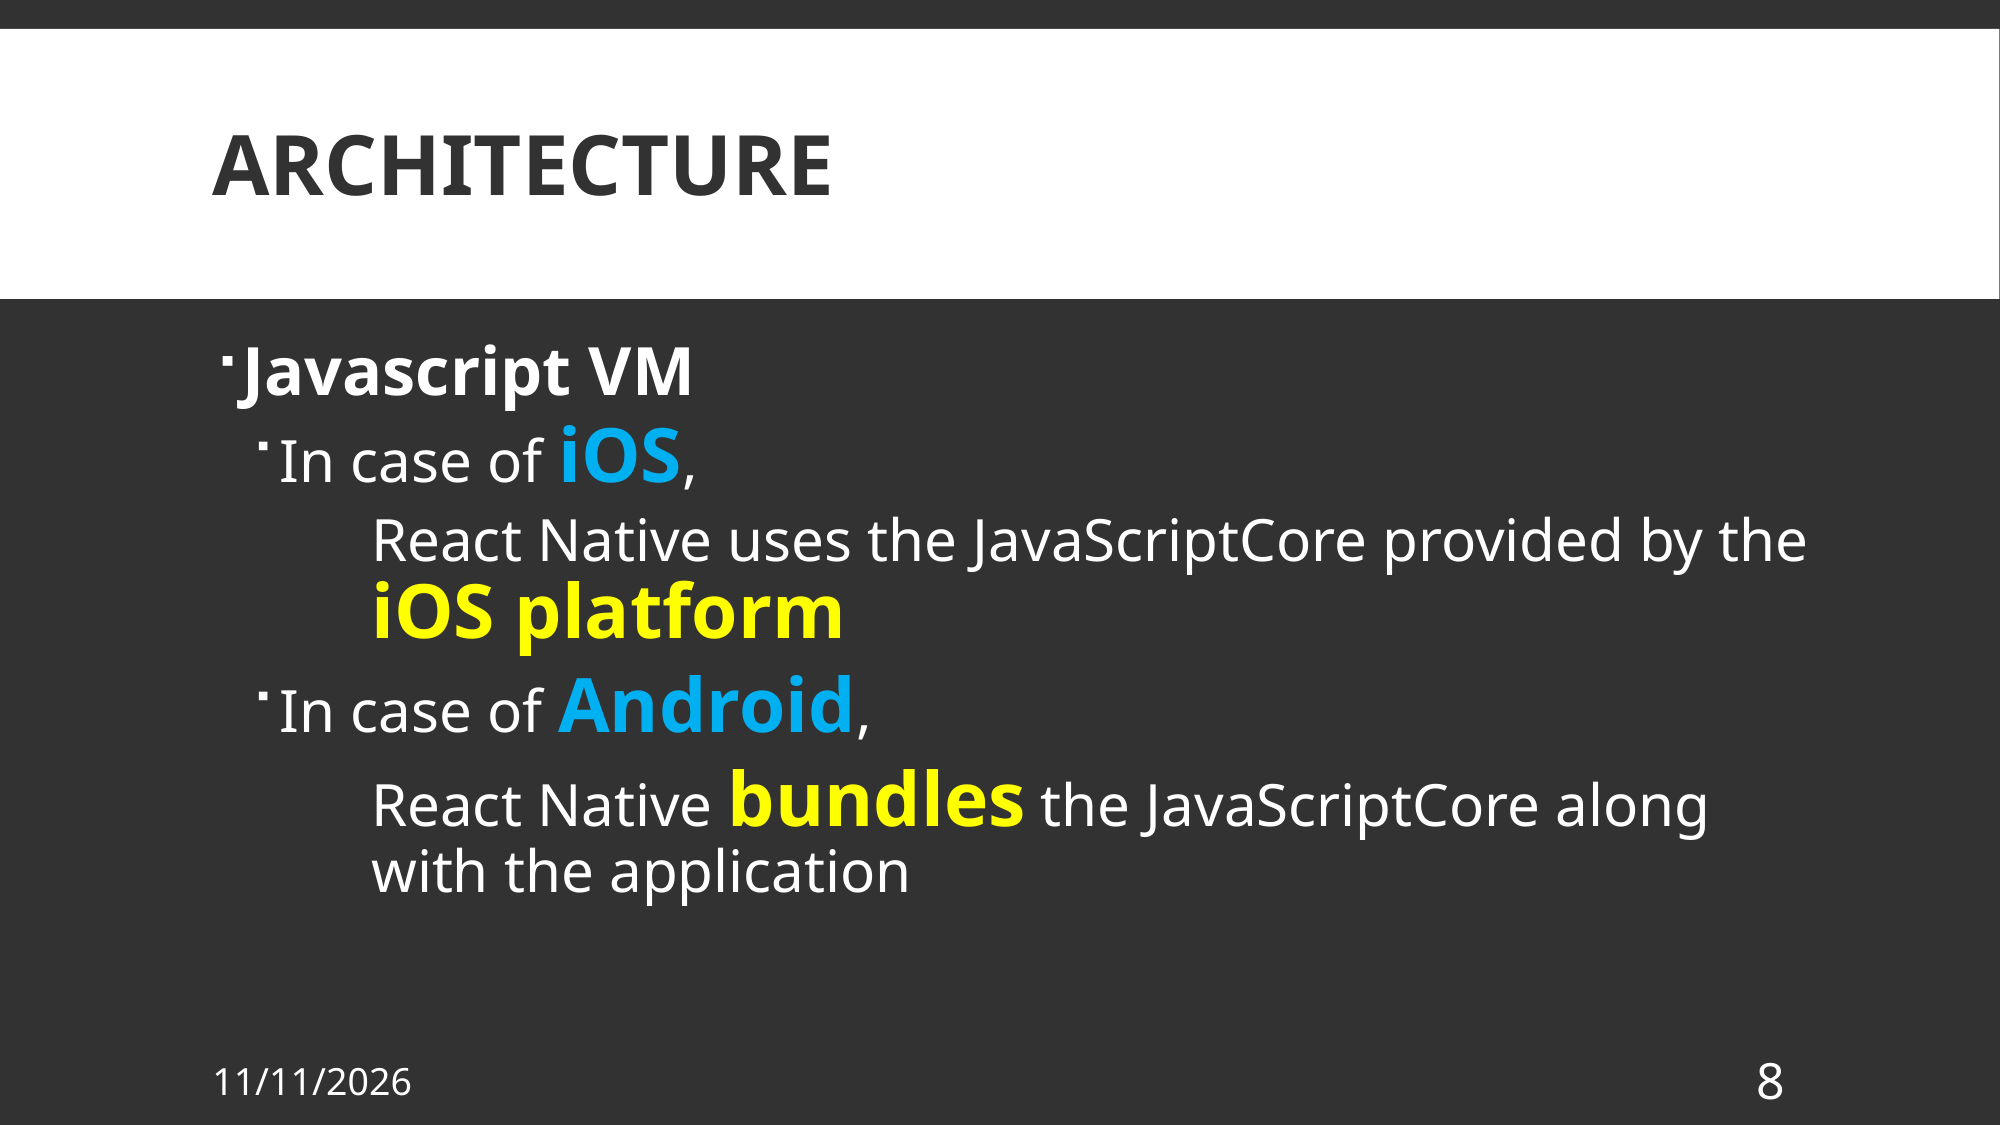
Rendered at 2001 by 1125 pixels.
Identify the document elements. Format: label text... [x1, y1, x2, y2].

title Architecture [197, 46, 1803, 295]
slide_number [197, 1053, 690, 1114]
list Javascript VM In case of iOS, React Native uses the JavaScriptCore provided by the iOS platform In case of Android, React Native bundles the JavaScriptCore along with the application [197, 329, 1847, 1079]
slide_number 8 [1748, 1053, 1904, 1114]
